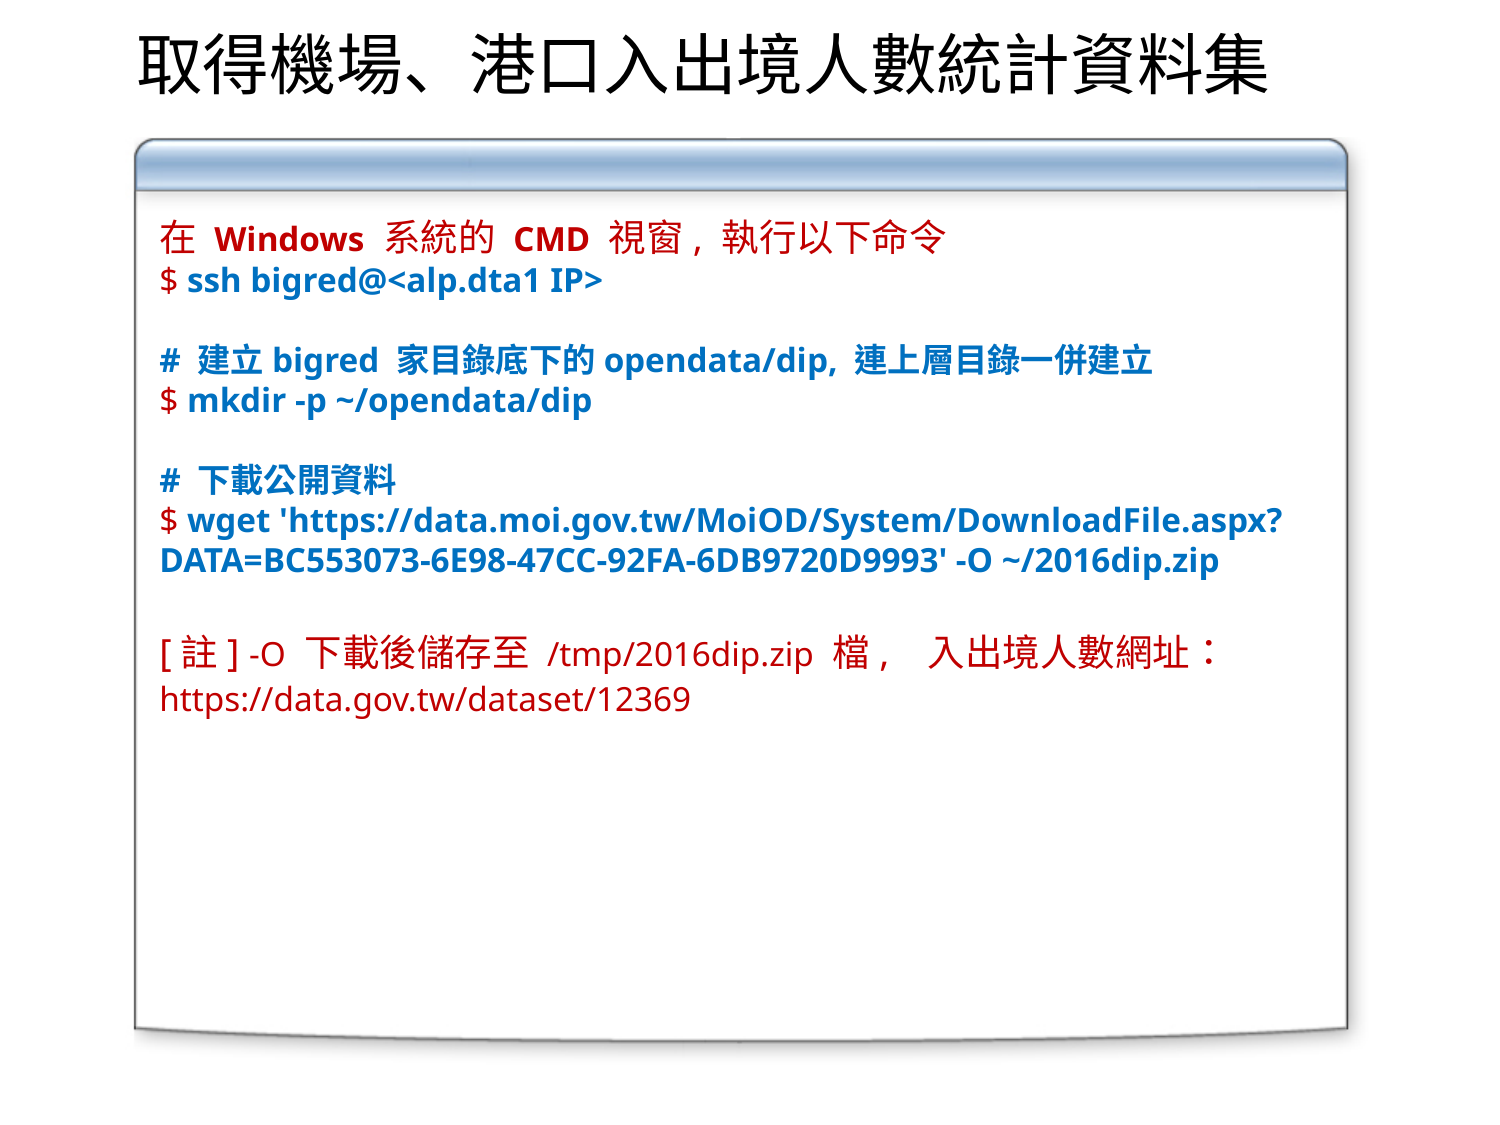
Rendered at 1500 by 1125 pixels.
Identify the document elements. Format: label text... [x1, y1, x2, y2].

picture [125, 137, 1375, 1075]
title 取得機場、港口入出境人數統計資料集 [135, 0, 1351, 139]
text_box 在 Windows 系統的 CMD 視窗, 執行以下命令 $ ssh bigred@<alp.dta1 IP> # 建立bigred 家目錄底下的opendata/dip, 連上層目錄一併建立 $ mkdir -p ~/opendata/dip # 下載公開資料 $ wget 'https://data.moi.gov.tw/MoiOD/System/DownloadFile.aspx?DATA=BC553073-6E98-47CC-92FA-6DB9720D9993' -O ~/2016dip.zip [註] -O 下載後儲存至 /tmp/2016dip.zip 檔, 入出境人數網址：https://data.gov.tw/dataset/12369 [151, 206, 1335, 752]
